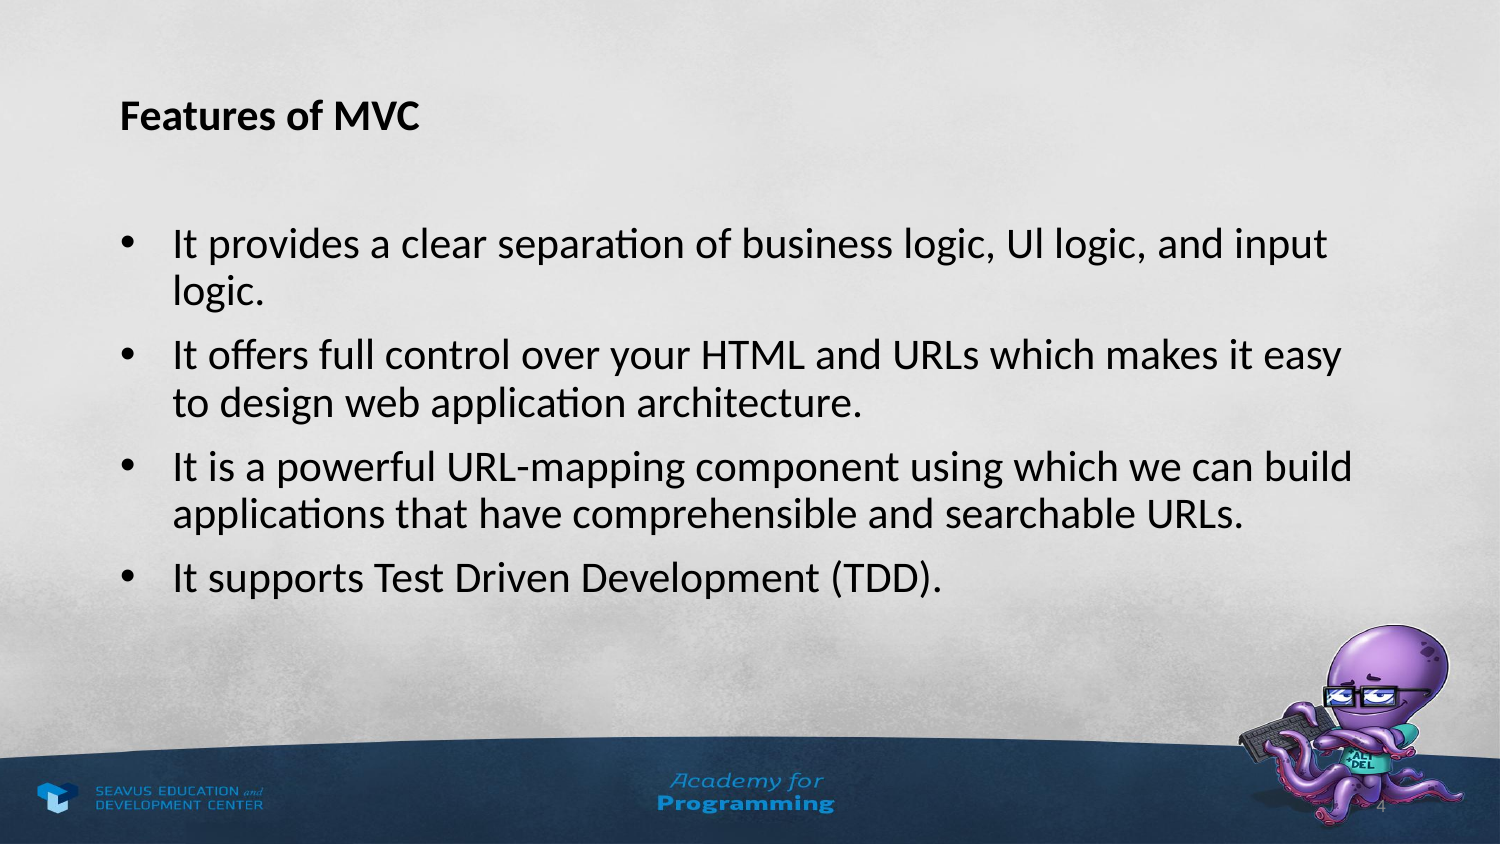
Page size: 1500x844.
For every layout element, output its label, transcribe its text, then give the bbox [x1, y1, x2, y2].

picture [0, 0, 1500, 844]
list Features of MVC It provides a clear separation of business logic, Ul logic, and input logic. It offers full control over your HTML and URLs which makes it easy to design web application architecture. It is a powerful URL-mapping component using which we can build applications that have comprehensible and searchable URLs. It supports Test Driven Development (TDD). [85, 87, 1380, 723]
slide_number 4 [1059, 782, 1397, 827]
